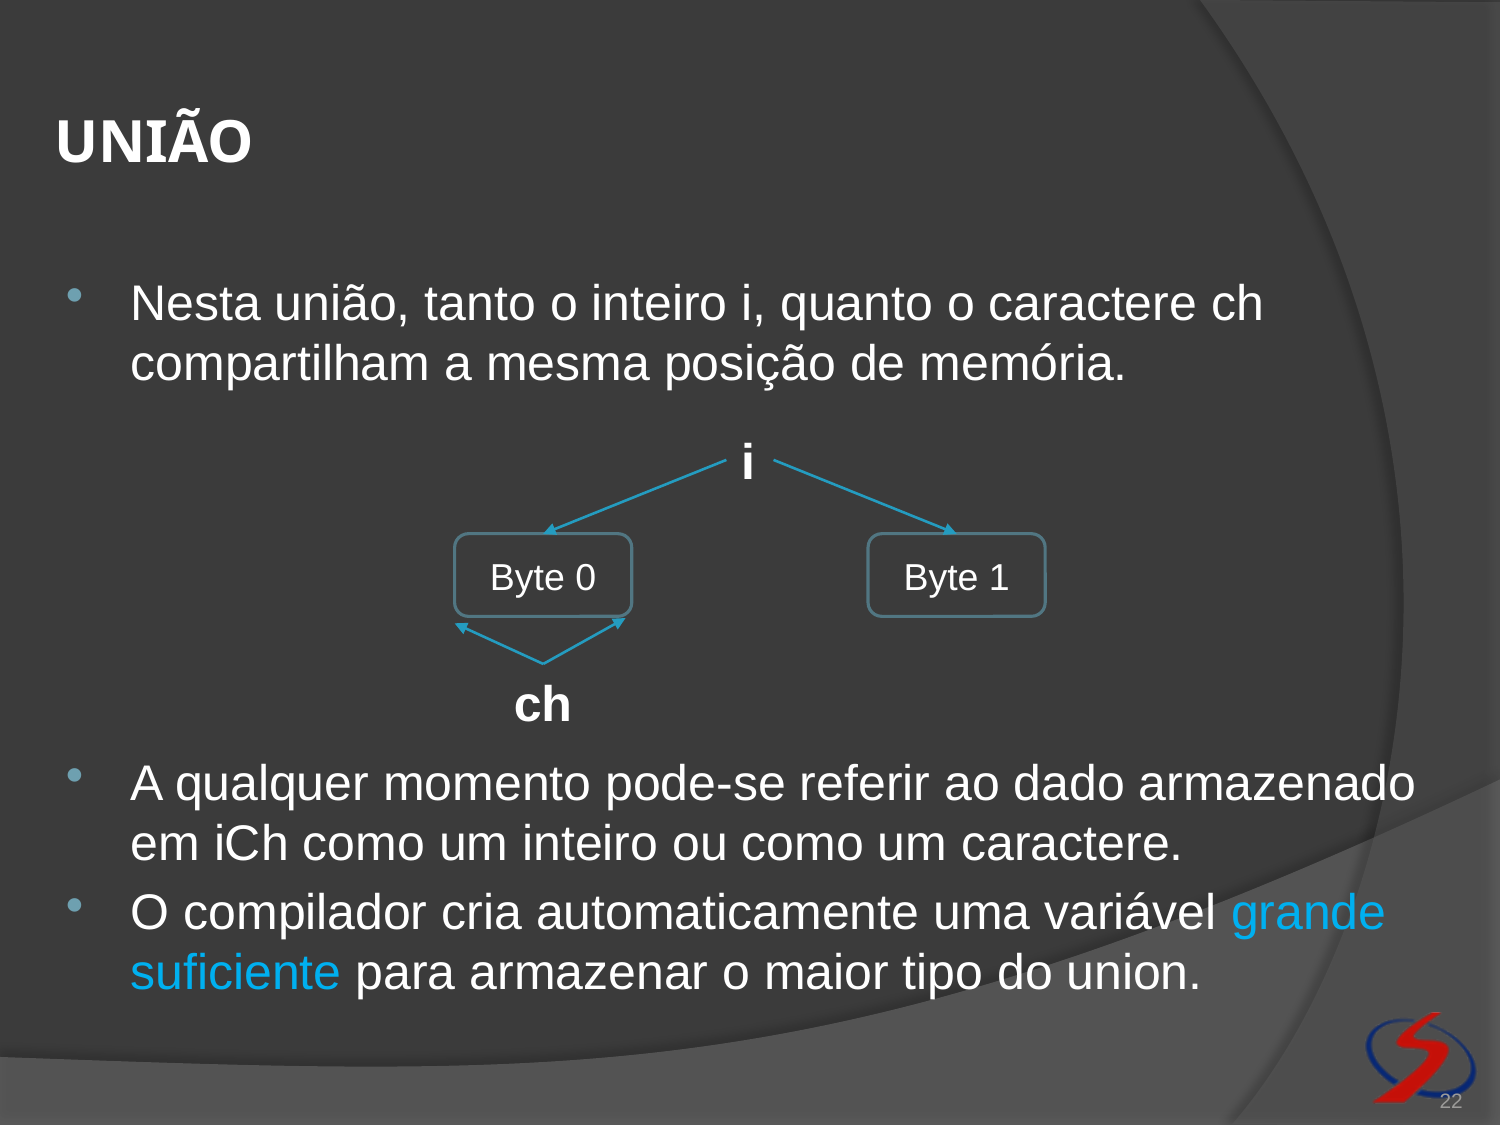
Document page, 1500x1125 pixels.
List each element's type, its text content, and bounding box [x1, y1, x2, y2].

picture [1359, 1011, 1483, 1108]
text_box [454, 422, 1046, 740]
slide_number 22 [1337, 1053, 1463, 1114]
list Nesta união, tanto o inteiro i, quanto o caractere ch compartilham a mesma posição de memória. A qualquer momento pode-se referir ao dado armazenado em iCh como um inteiro ou como um caractere. O compilador cria automaticamente uma variável grande suficiente para armazenar o maior tipo do union. [46, 262, 1454, 1005]
title união [46, 45, 1454, 233]
